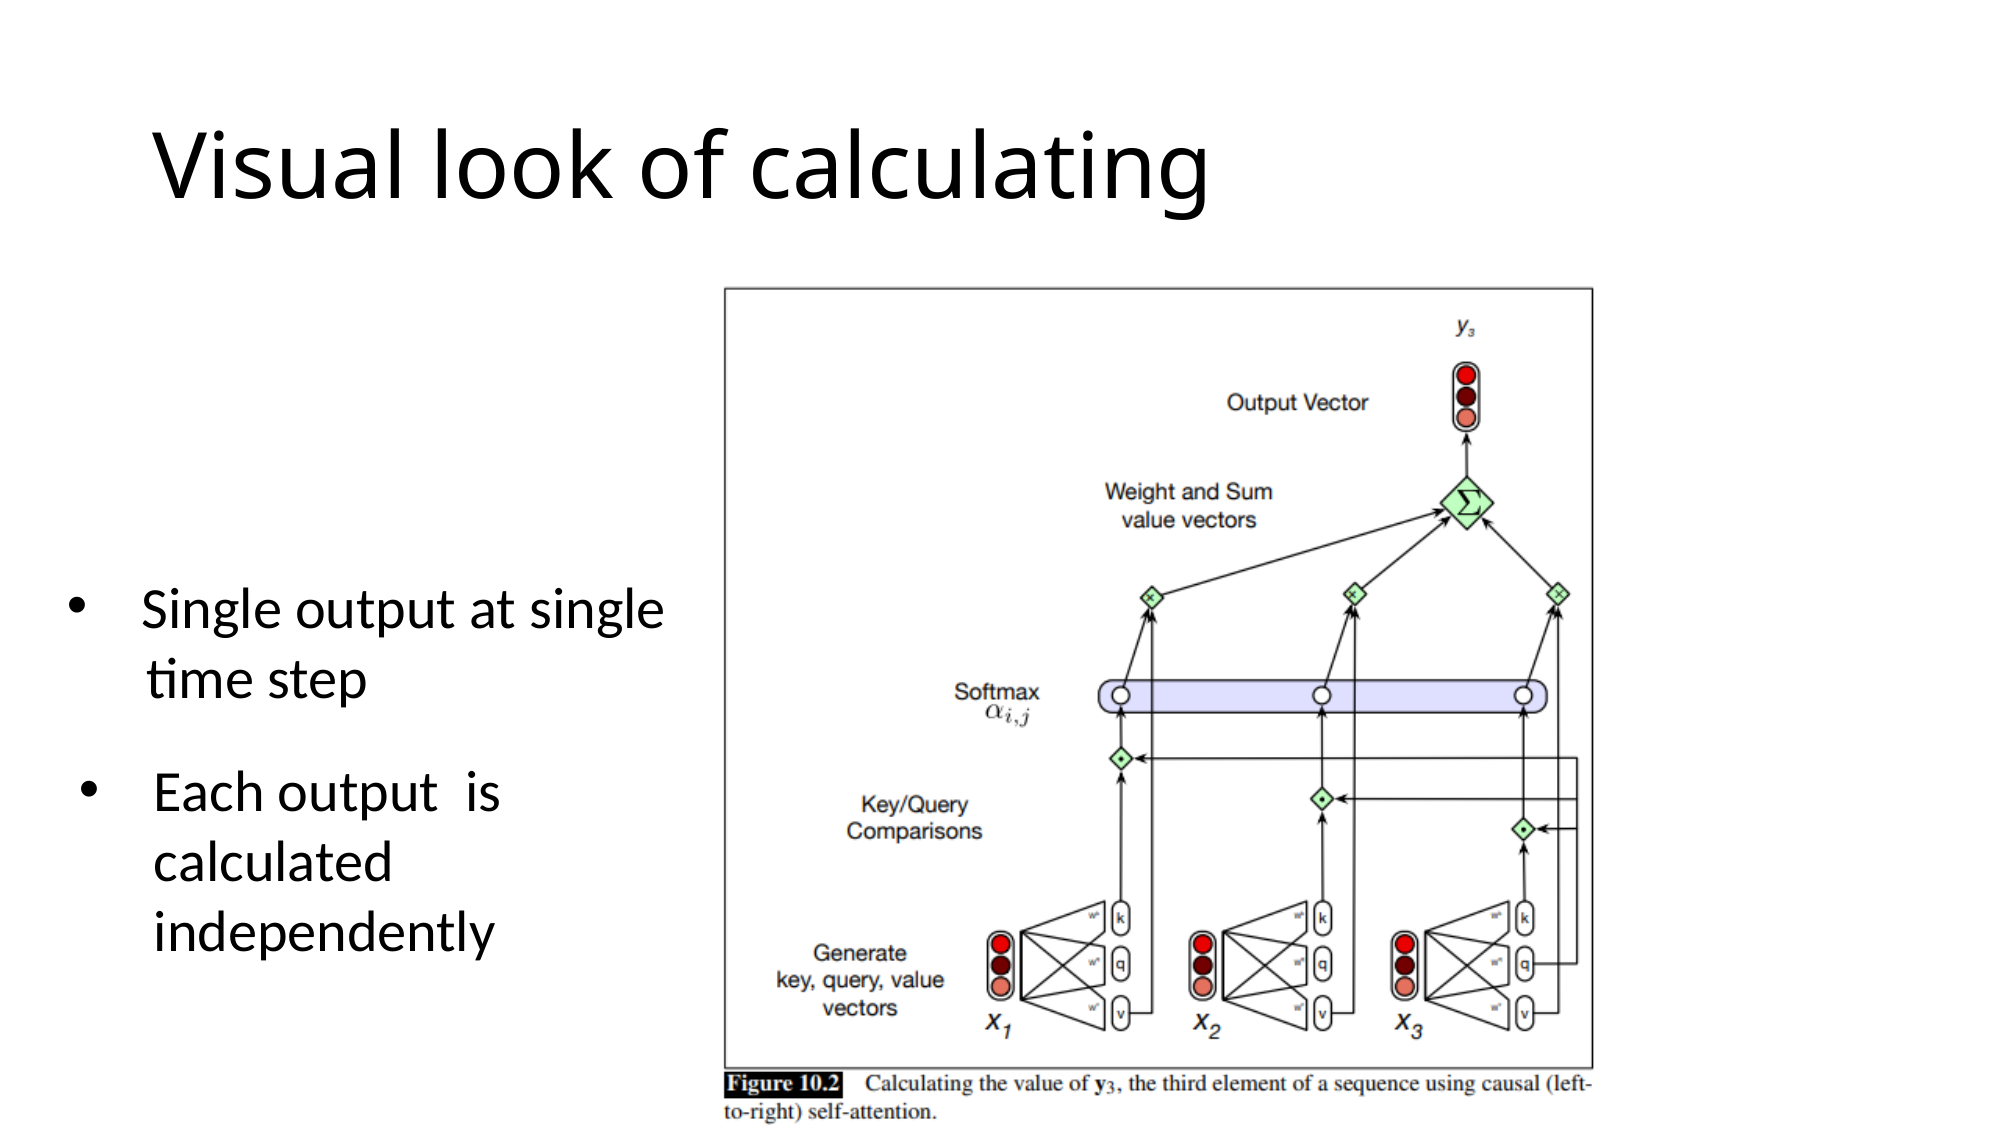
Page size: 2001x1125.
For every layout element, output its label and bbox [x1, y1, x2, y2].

picture [715, 279, 1617, 1125]
